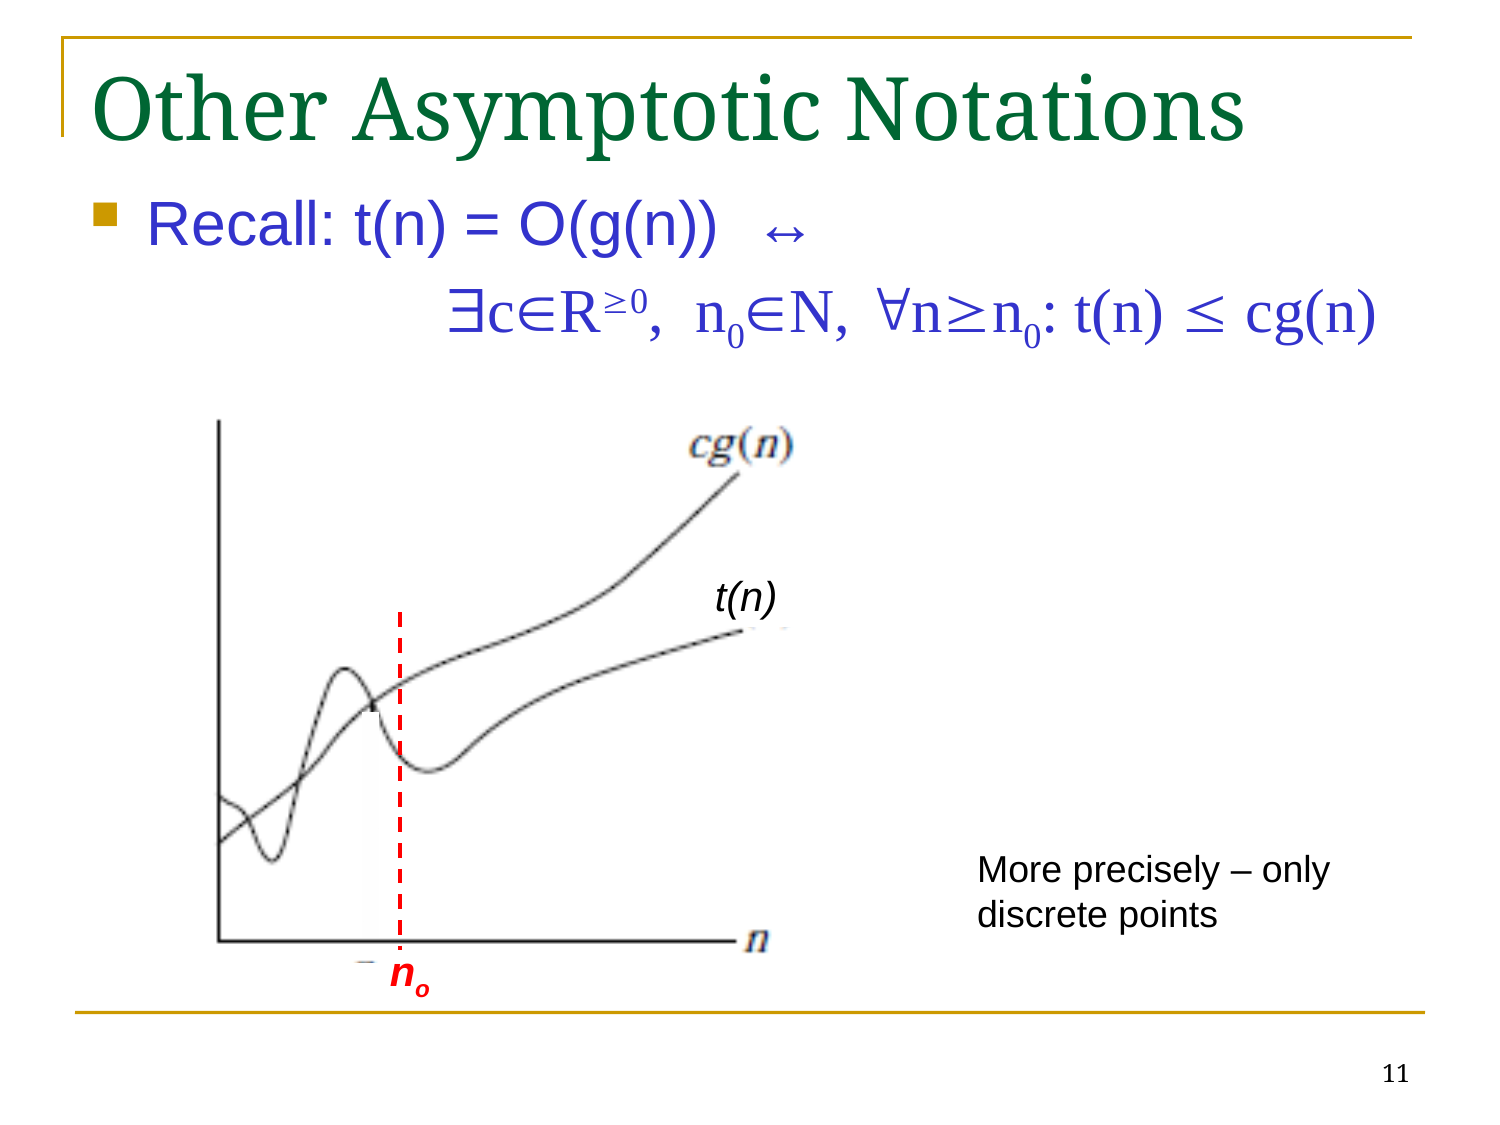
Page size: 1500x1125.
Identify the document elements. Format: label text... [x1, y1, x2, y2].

picture [187, 374, 851, 963]
title Other Asymptotic Notations [75, 45, 1425, 174]
slide_number 11 [1074, 1023, 1426, 1100]
text_box More precisely – only discrete points [962, 837, 1350, 943]
list Recall: t(n) = O(g(n)) ↔ cR0, n0N, nn0: t(n)  cg(n) [75, 174, 1425, 919]
text_box no [374, 971, 463, 1010]
